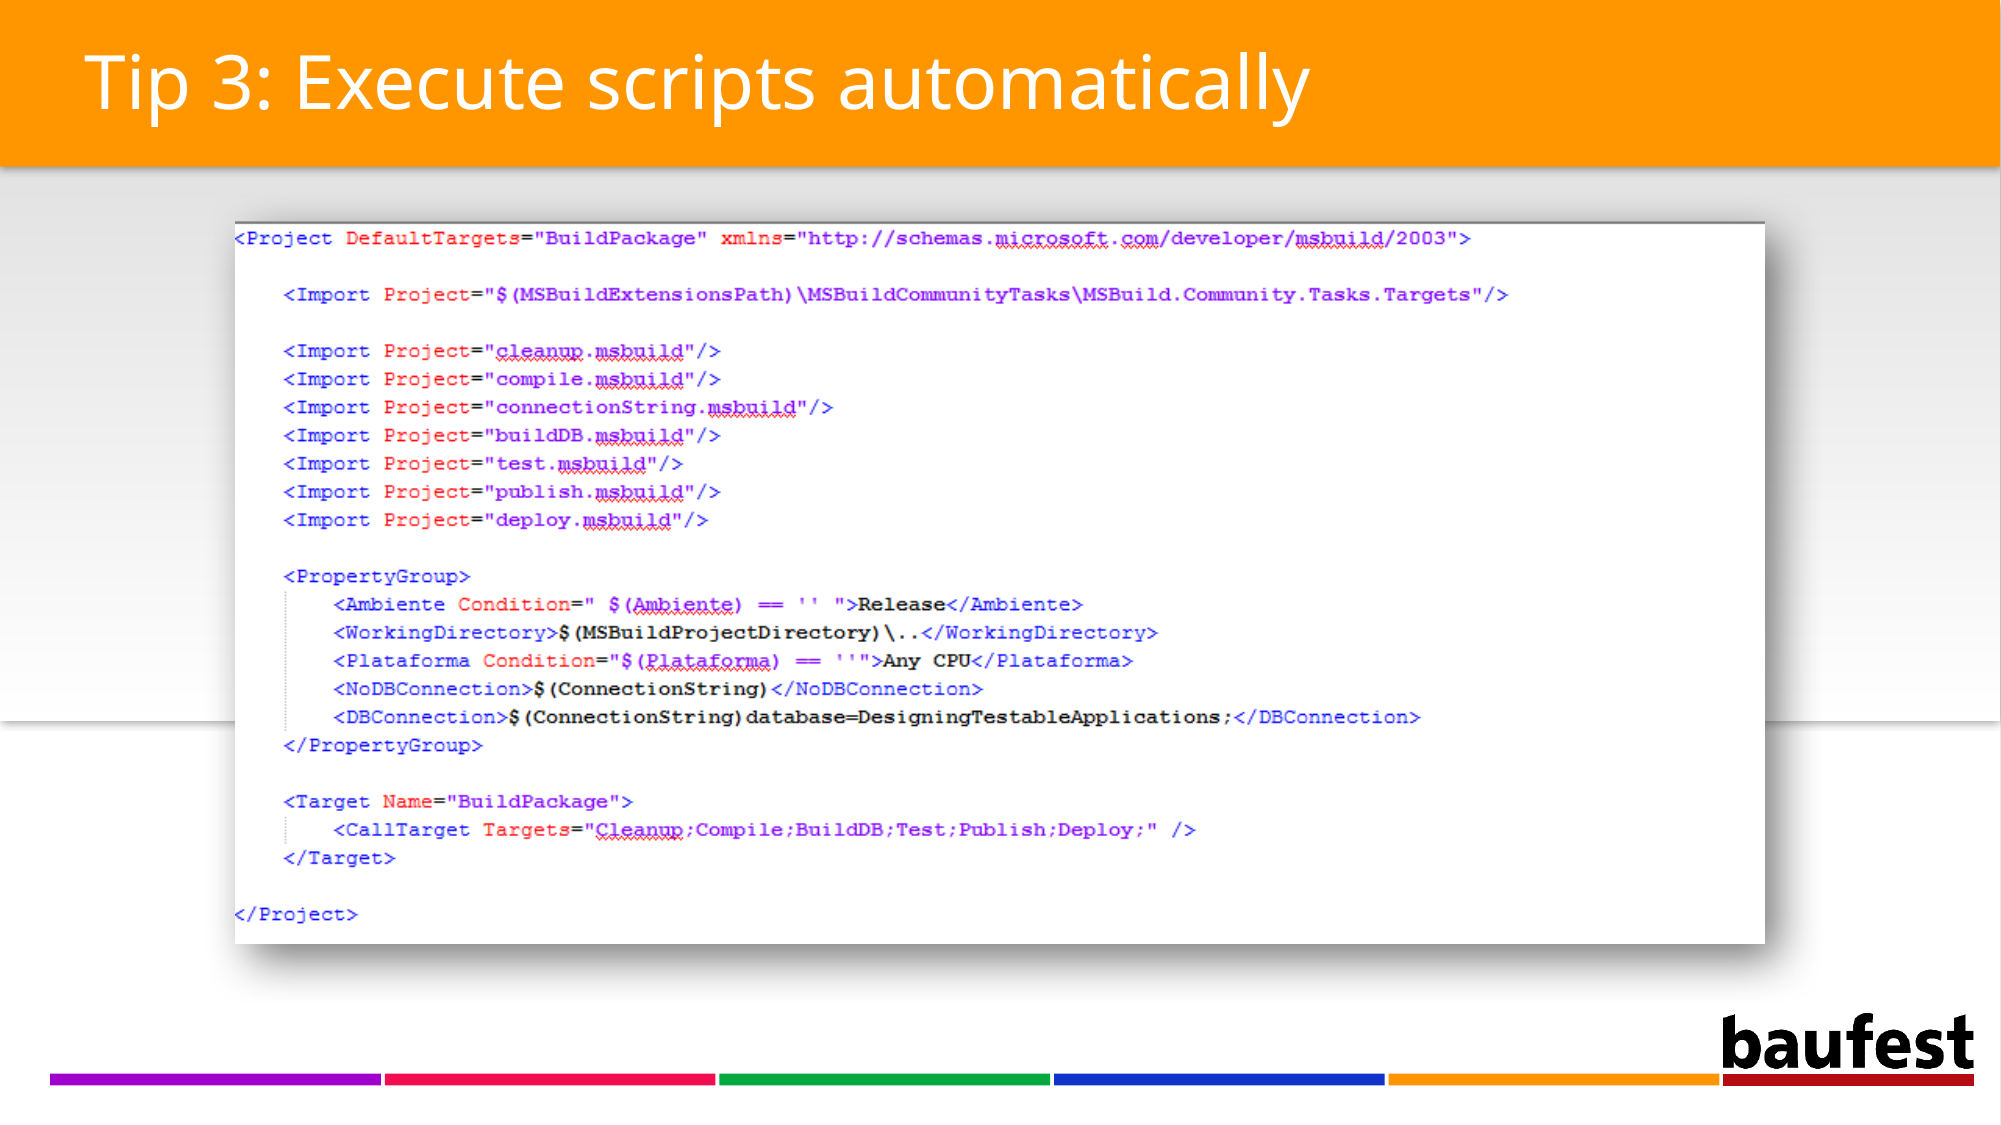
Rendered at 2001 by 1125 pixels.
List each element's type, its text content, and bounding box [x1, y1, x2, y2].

picture [1723, 1013, 1974, 1086]
text_box Tip 3: Execute scripts automatically [84, 34, 1892, 125]
text_box [0, 0, 2000, 167]
picture [234, 221, 1766, 944]
